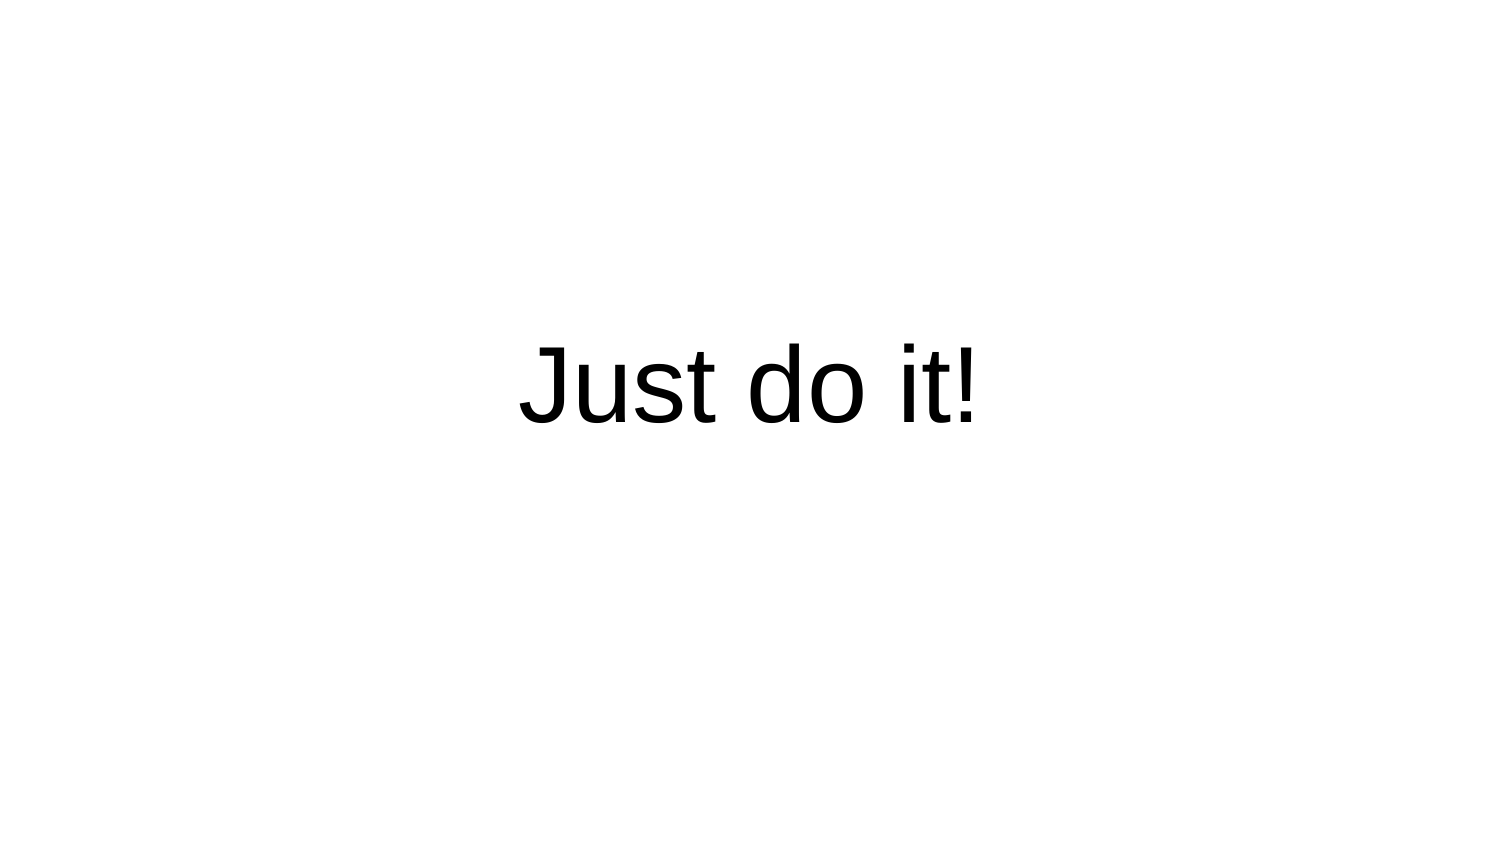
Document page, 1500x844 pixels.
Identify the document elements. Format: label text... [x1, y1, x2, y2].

title Just do it! [51, 122, 1449, 459]
